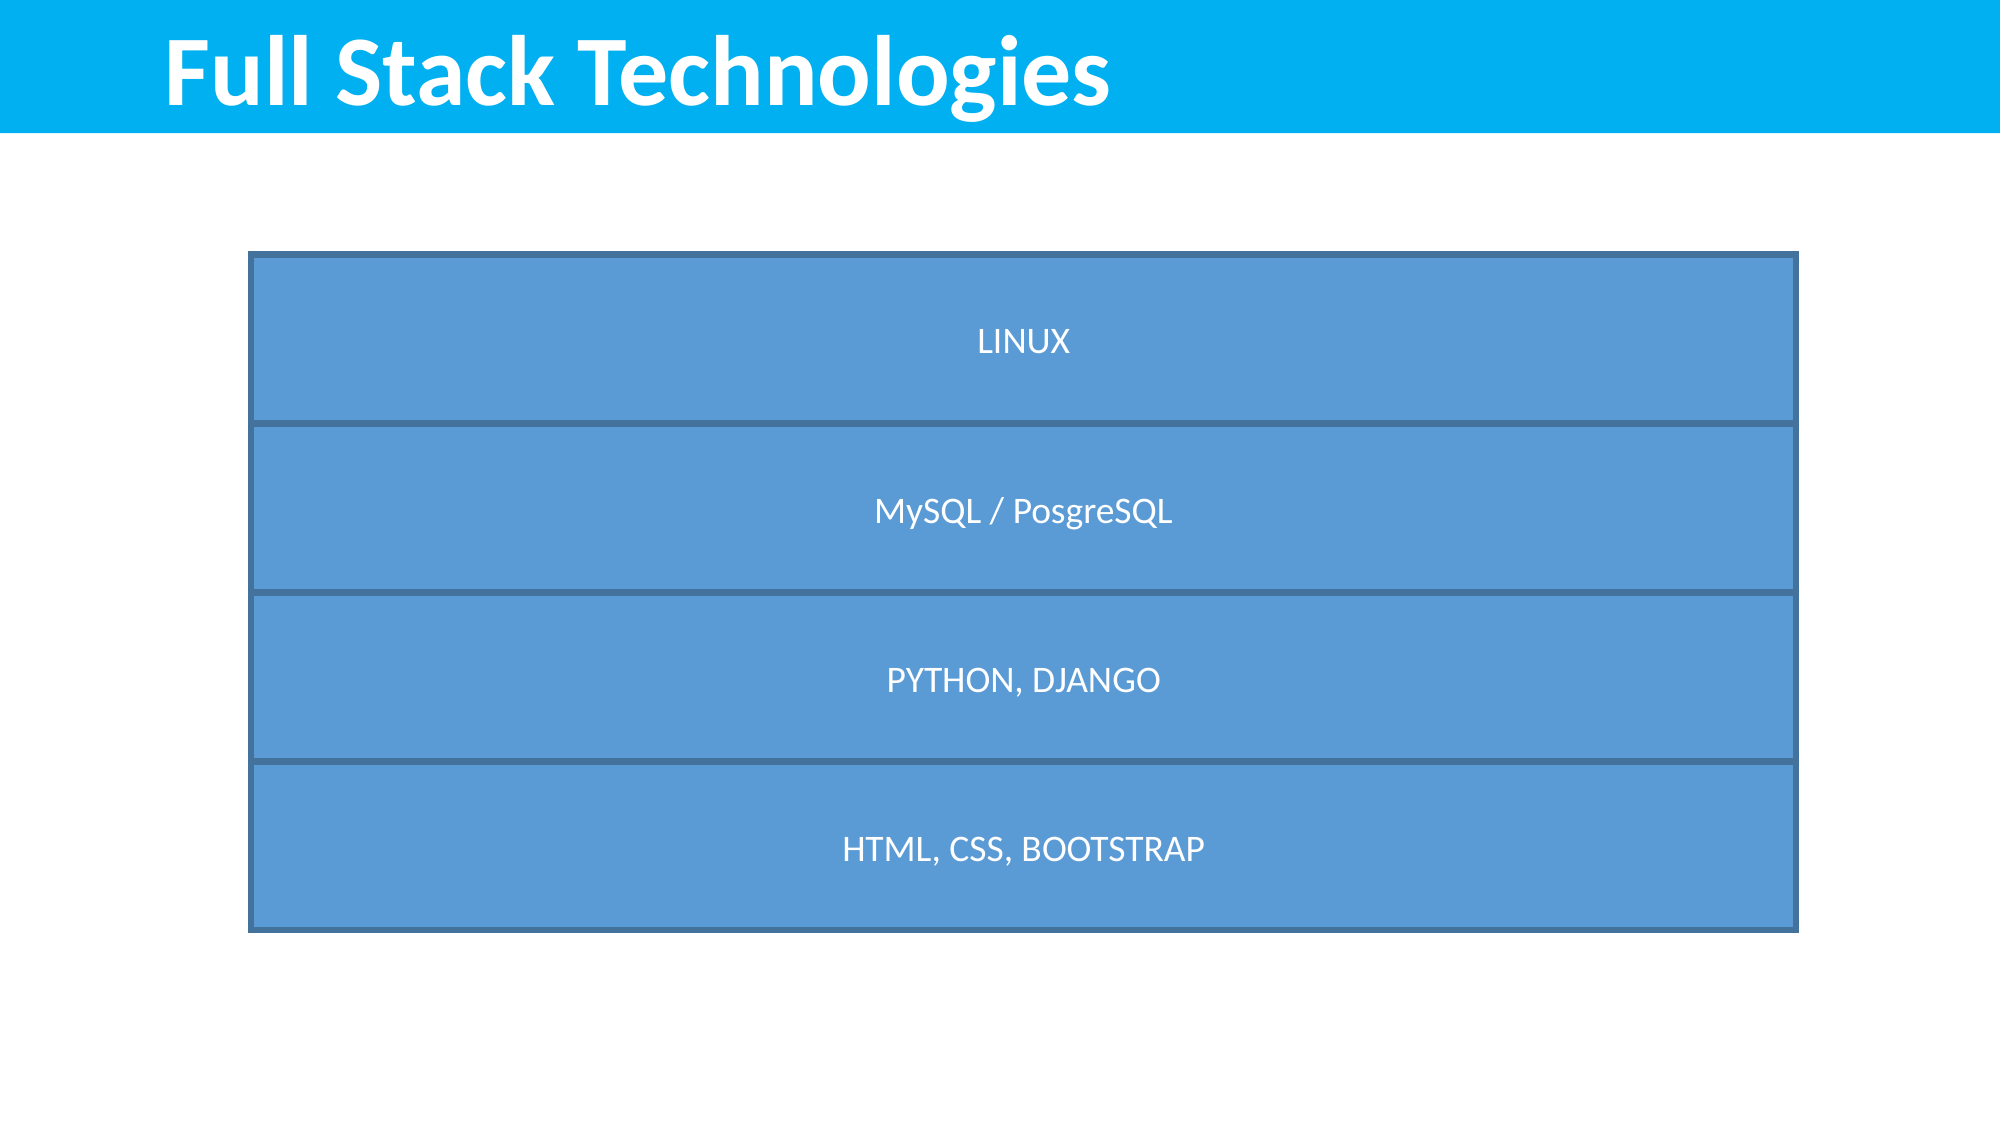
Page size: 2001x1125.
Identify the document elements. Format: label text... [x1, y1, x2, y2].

text_box MySQL / PosgreSQL [250, 424, 1797, 594]
text_box [1023, 190, 1087, 253]
text_box HTML, CSS, BOOTSTRAP [250, 762, 1797, 931]
text_box Full Stack Technologies [0, 0, 2000, 134]
text_box PYTHON, DJANGO [250, 594, 1797, 762]
text_box LINUX [250, 253, 1797, 424]
